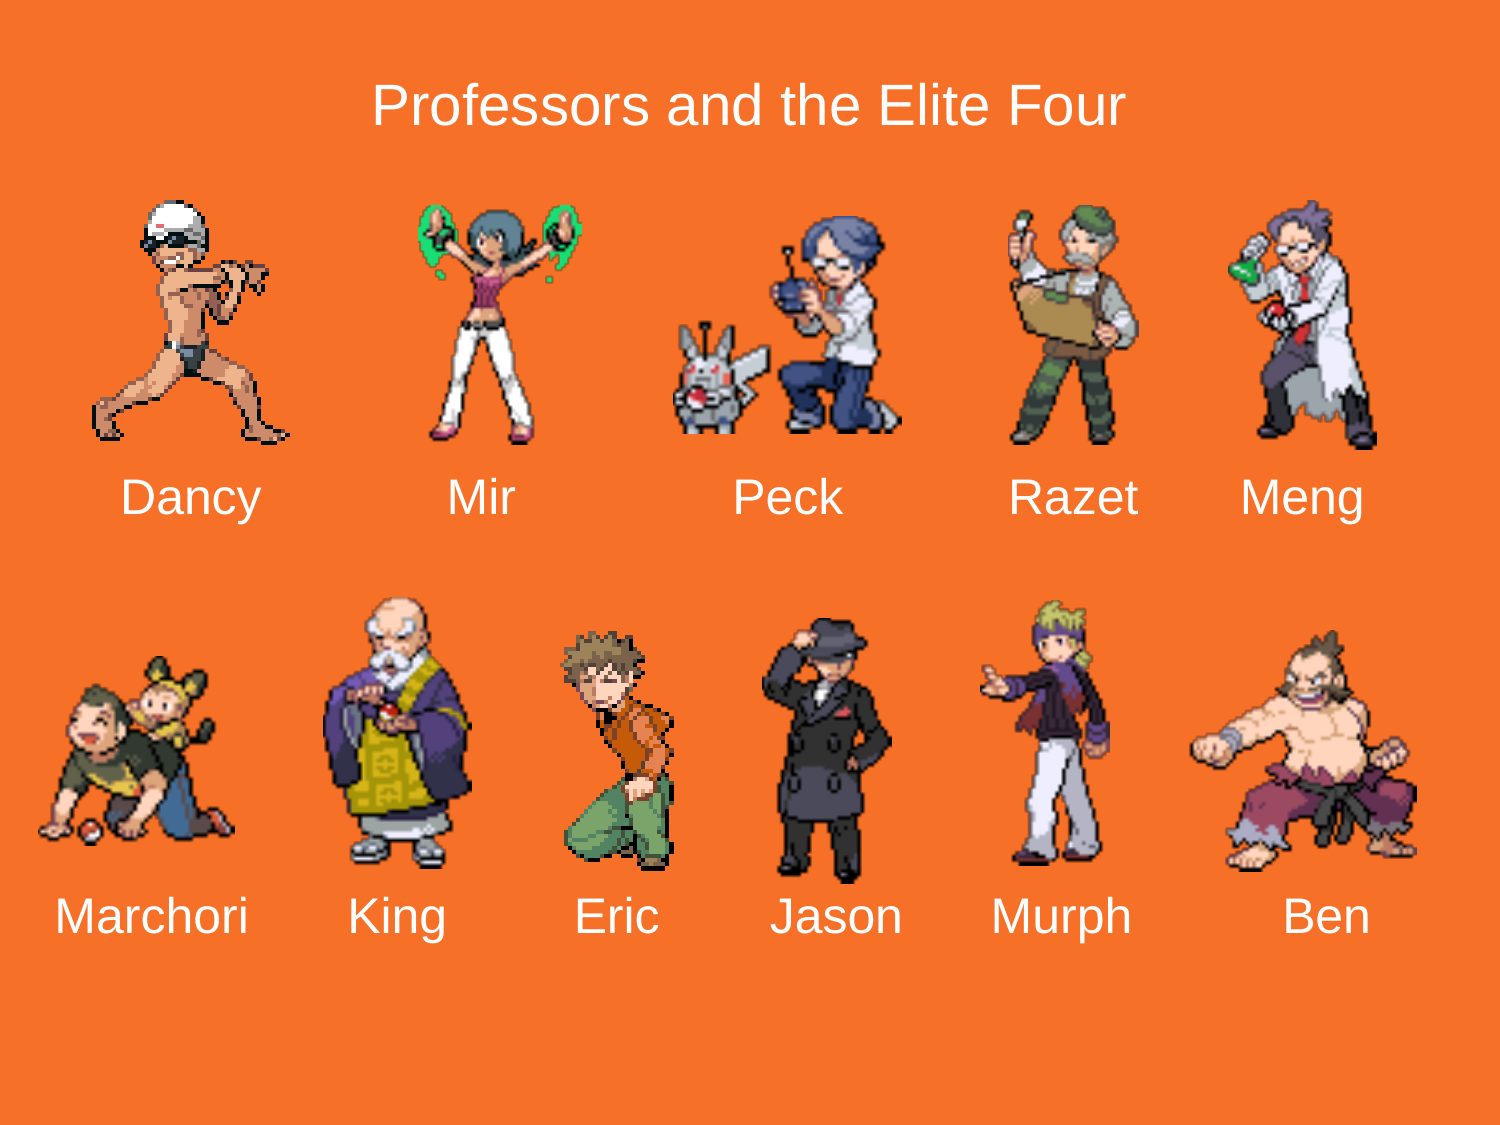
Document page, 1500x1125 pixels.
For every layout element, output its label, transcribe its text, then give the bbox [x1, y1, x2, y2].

picture [762, 618, 892, 885]
title Professors and the Elite Four [51, 52, 1449, 178]
picture [1228, 200, 1377, 450]
picture [417, 205, 583, 445]
picture [673, 216, 903, 434]
picture [37, 656, 235, 846]
picture [323, 597, 472, 869]
text_box Dancy [92, 456, 290, 519]
picture [559, 631, 674, 872]
text_box King [299, 868, 496, 938]
picture [980, 600, 1111, 866]
text_box Meng [1204, 449, 1401, 519]
text_box Jason [738, 868, 935, 938]
picture [92, 200, 290, 450]
picture [1187, 630, 1417, 873]
text_box Murph [963, 868, 1160, 938]
text_box Razet [975, 449, 1172, 519]
text_box Peck [689, 449, 886, 519]
picture [1008, 205, 1139, 445]
text_box Mir [383, 449, 580, 519]
text_box Marchori [0, 868, 324, 969]
text_box Ben [1228, 868, 1425, 938]
text_box Eric [518, 868, 715, 938]
